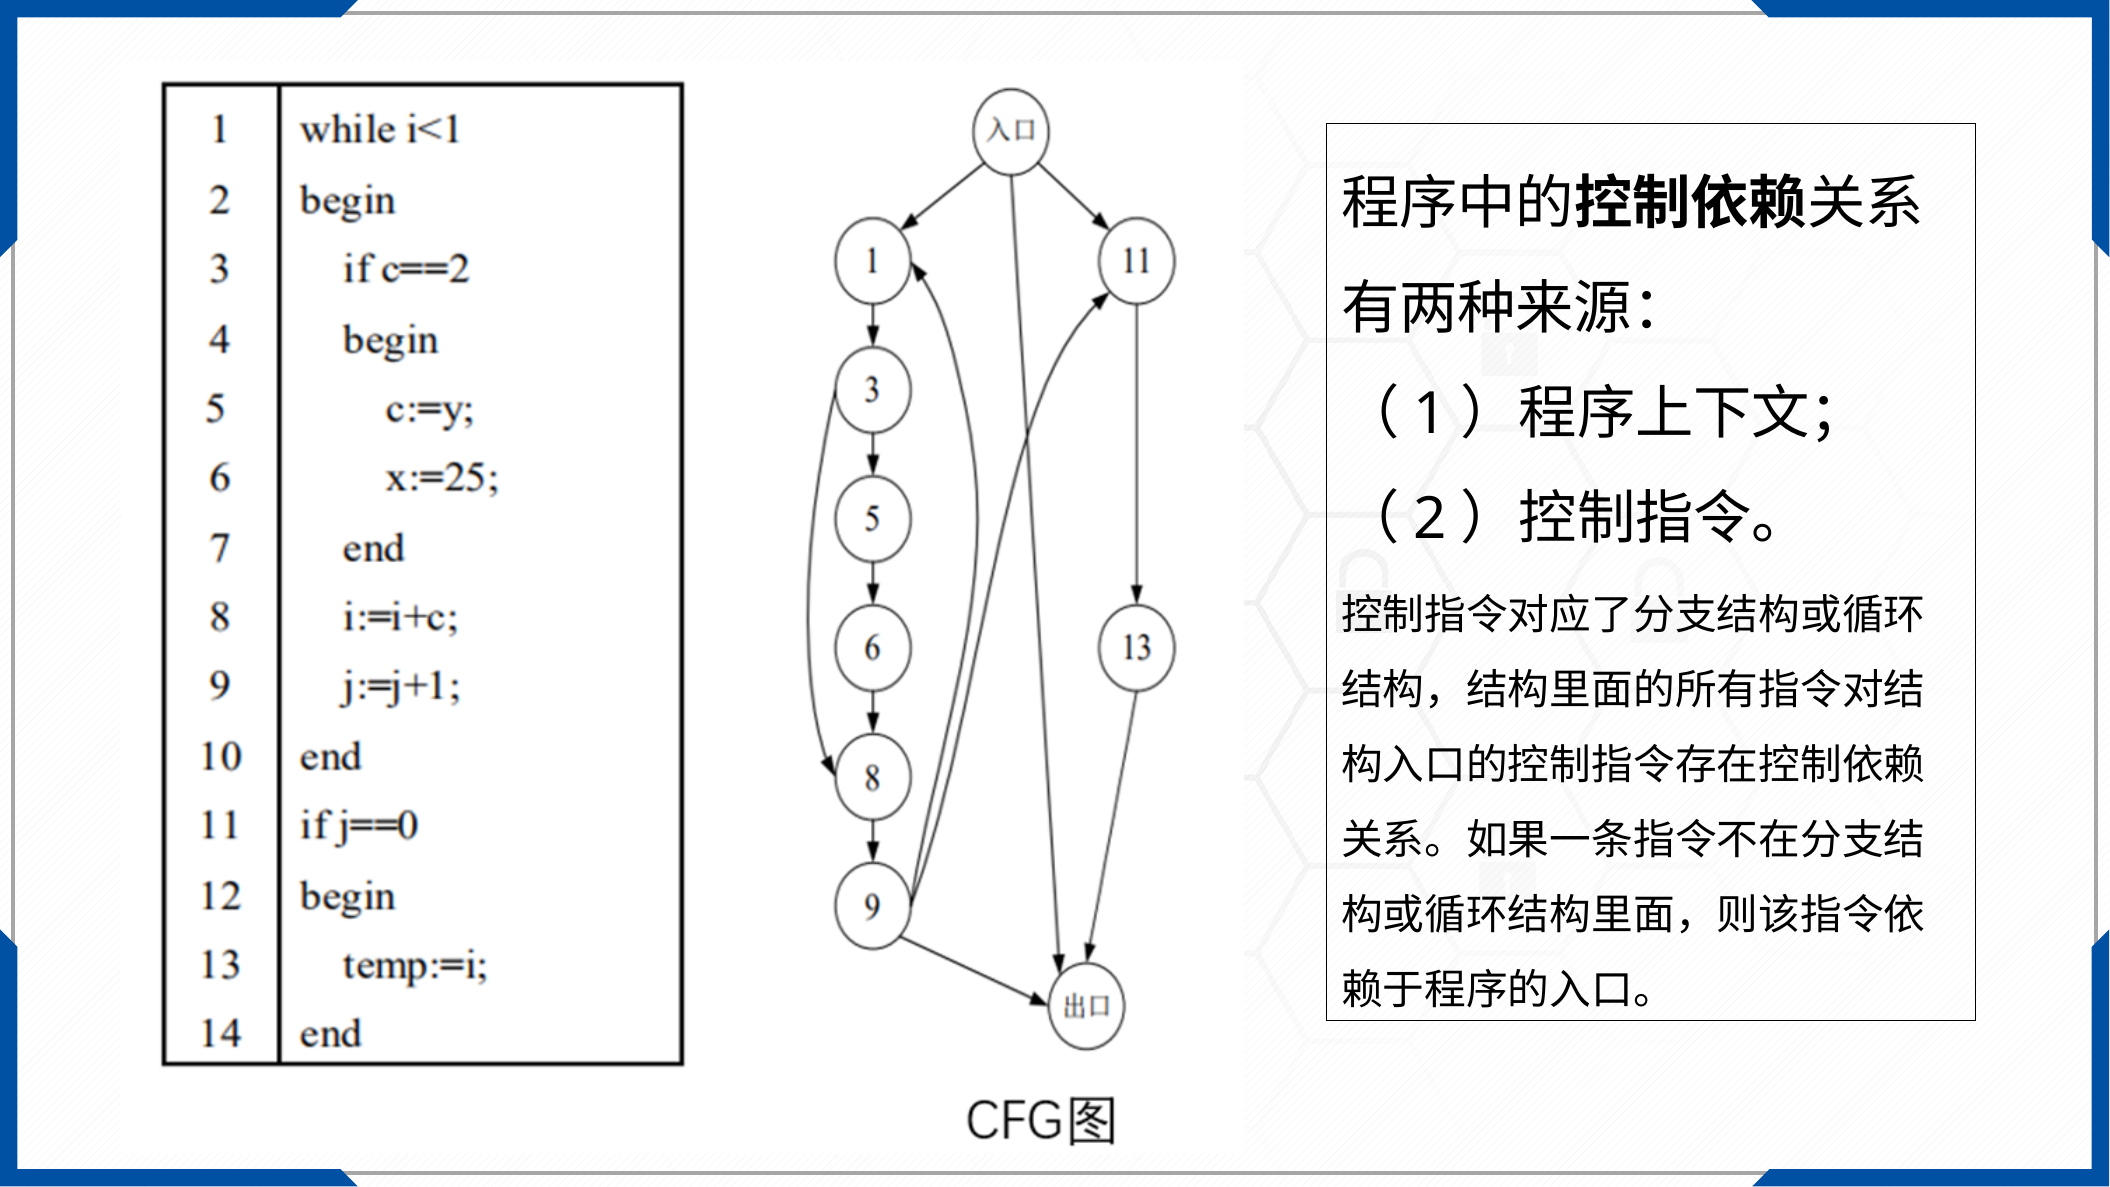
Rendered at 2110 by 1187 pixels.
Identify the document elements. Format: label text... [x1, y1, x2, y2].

picture [80, 0, 2029, 1187]
text_box 程序中的控制依赖关系有两种来源： （1）程序上下文； （2）控制指令。 控制指令对应了分支结构或循环结构，结构里面的所有指令对结构入口的控制指令存在控制依赖关系。如果一条指令不在分支结构或循环结构里面，则该指令依赖于程序的入口。 [1326, 123, 1976, 1021]
